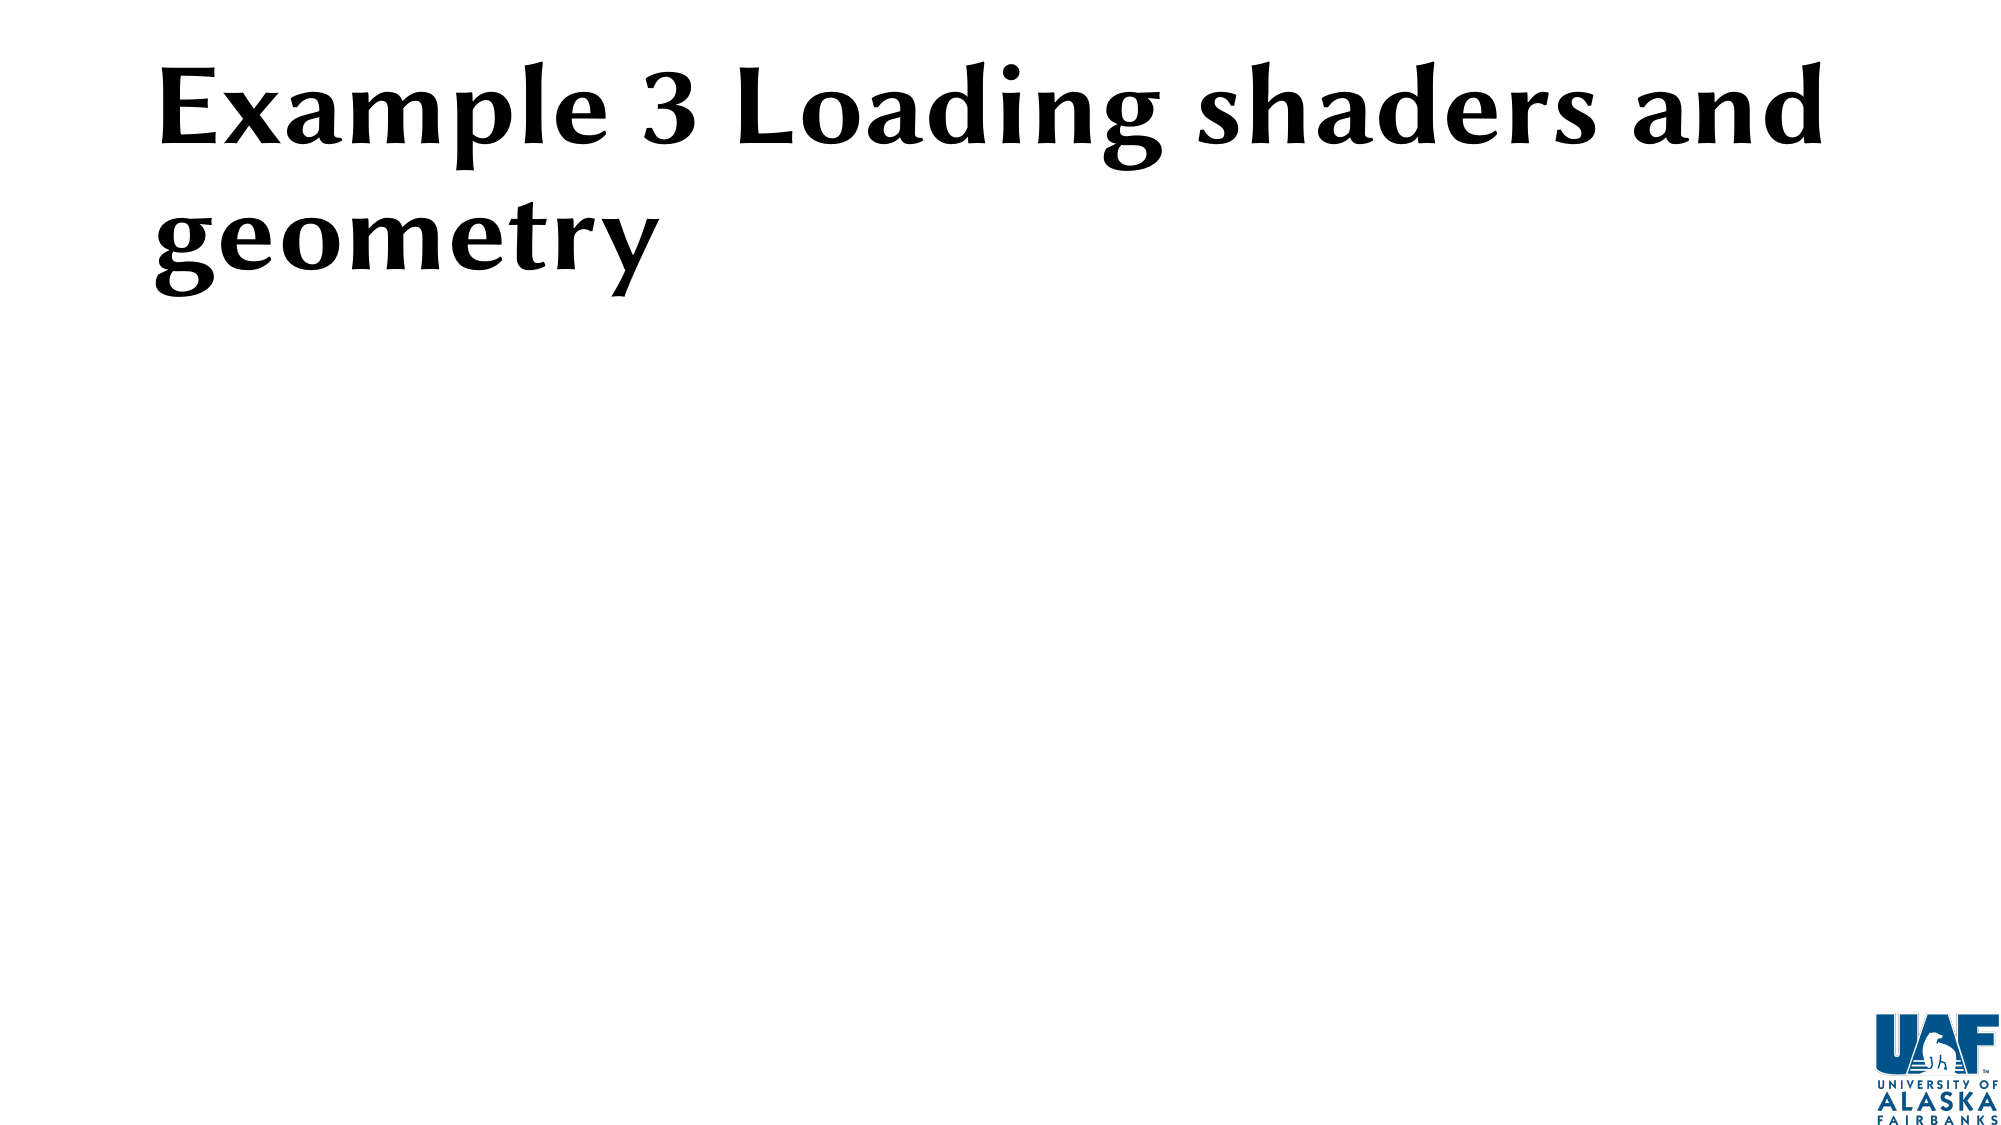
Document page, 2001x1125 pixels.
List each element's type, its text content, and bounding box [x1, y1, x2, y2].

title Example 3 Loading shaders and geometry [137, 59, 1863, 278]
picture [1875, 1013, 2000, 1125]
